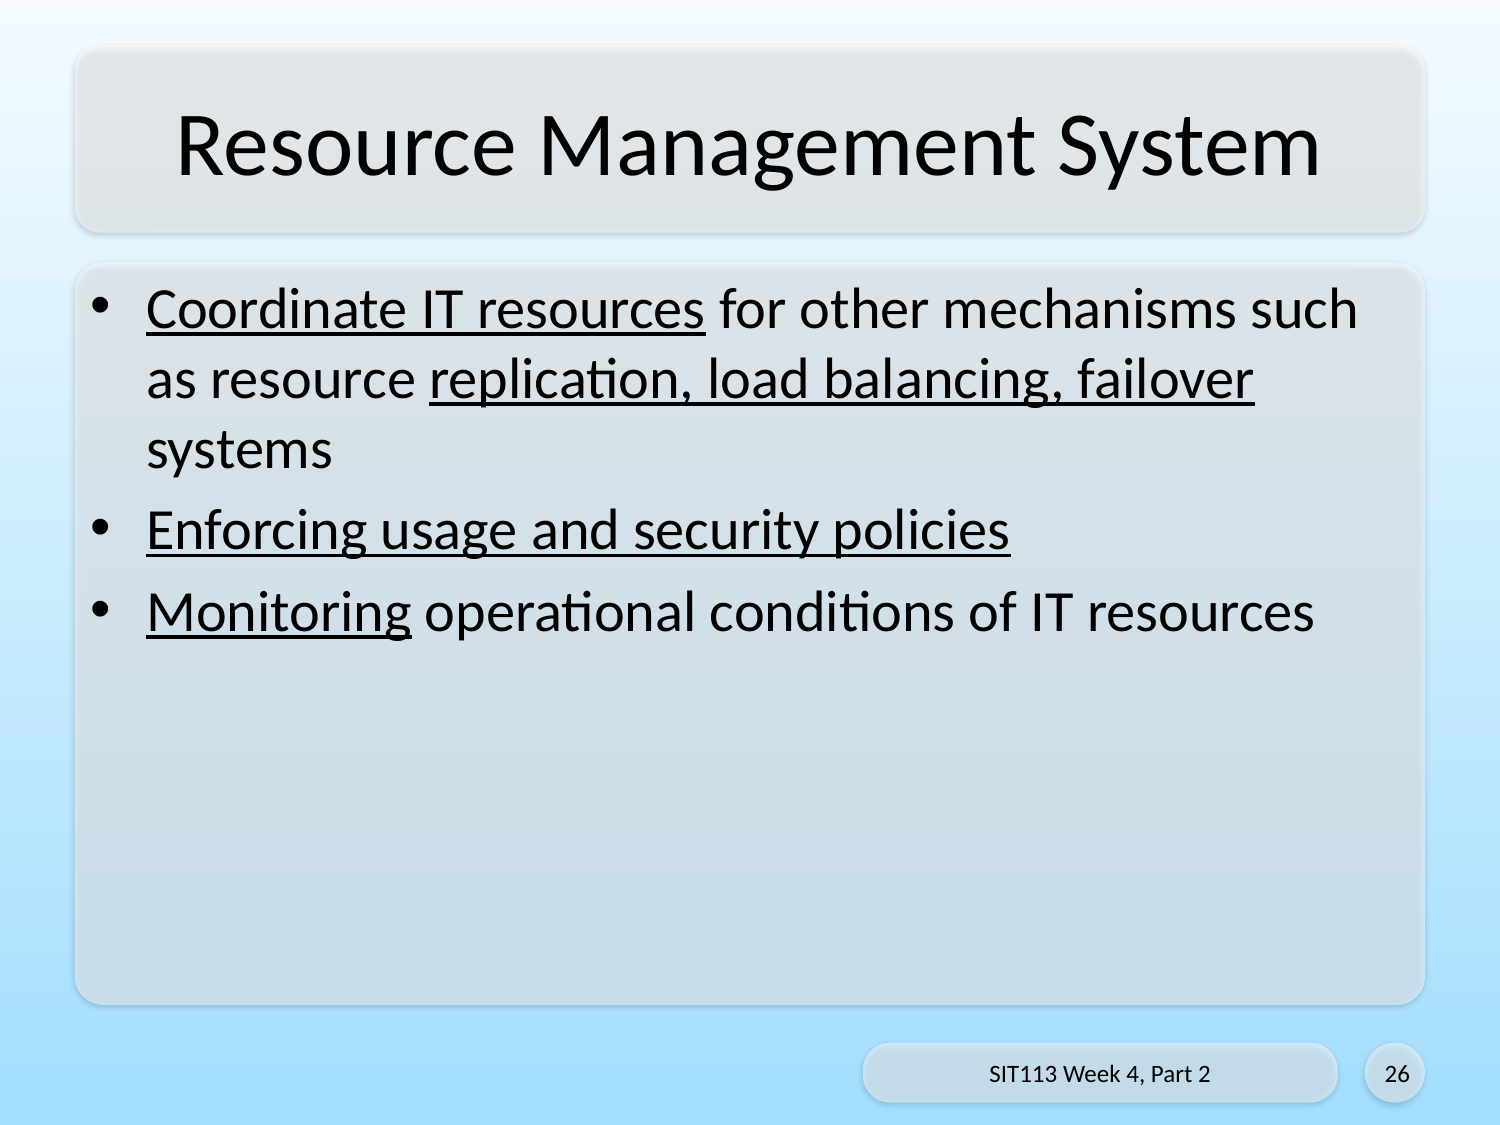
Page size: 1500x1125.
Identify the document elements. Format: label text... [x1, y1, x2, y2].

list Coordinate IT resources for other mechanisms such as resource replication, load balancing, failover systems Enforcing usage and security policies Monitoring operational conditions of IT resources [75, 262, 1425, 1005]
slide_number 26 [1364, 1042, 1425, 1103]
title Resource Management System [75, 45, 1425, 233]
footer SIT113 Week 4, Part 2 [862, 1042, 1338, 1103]
